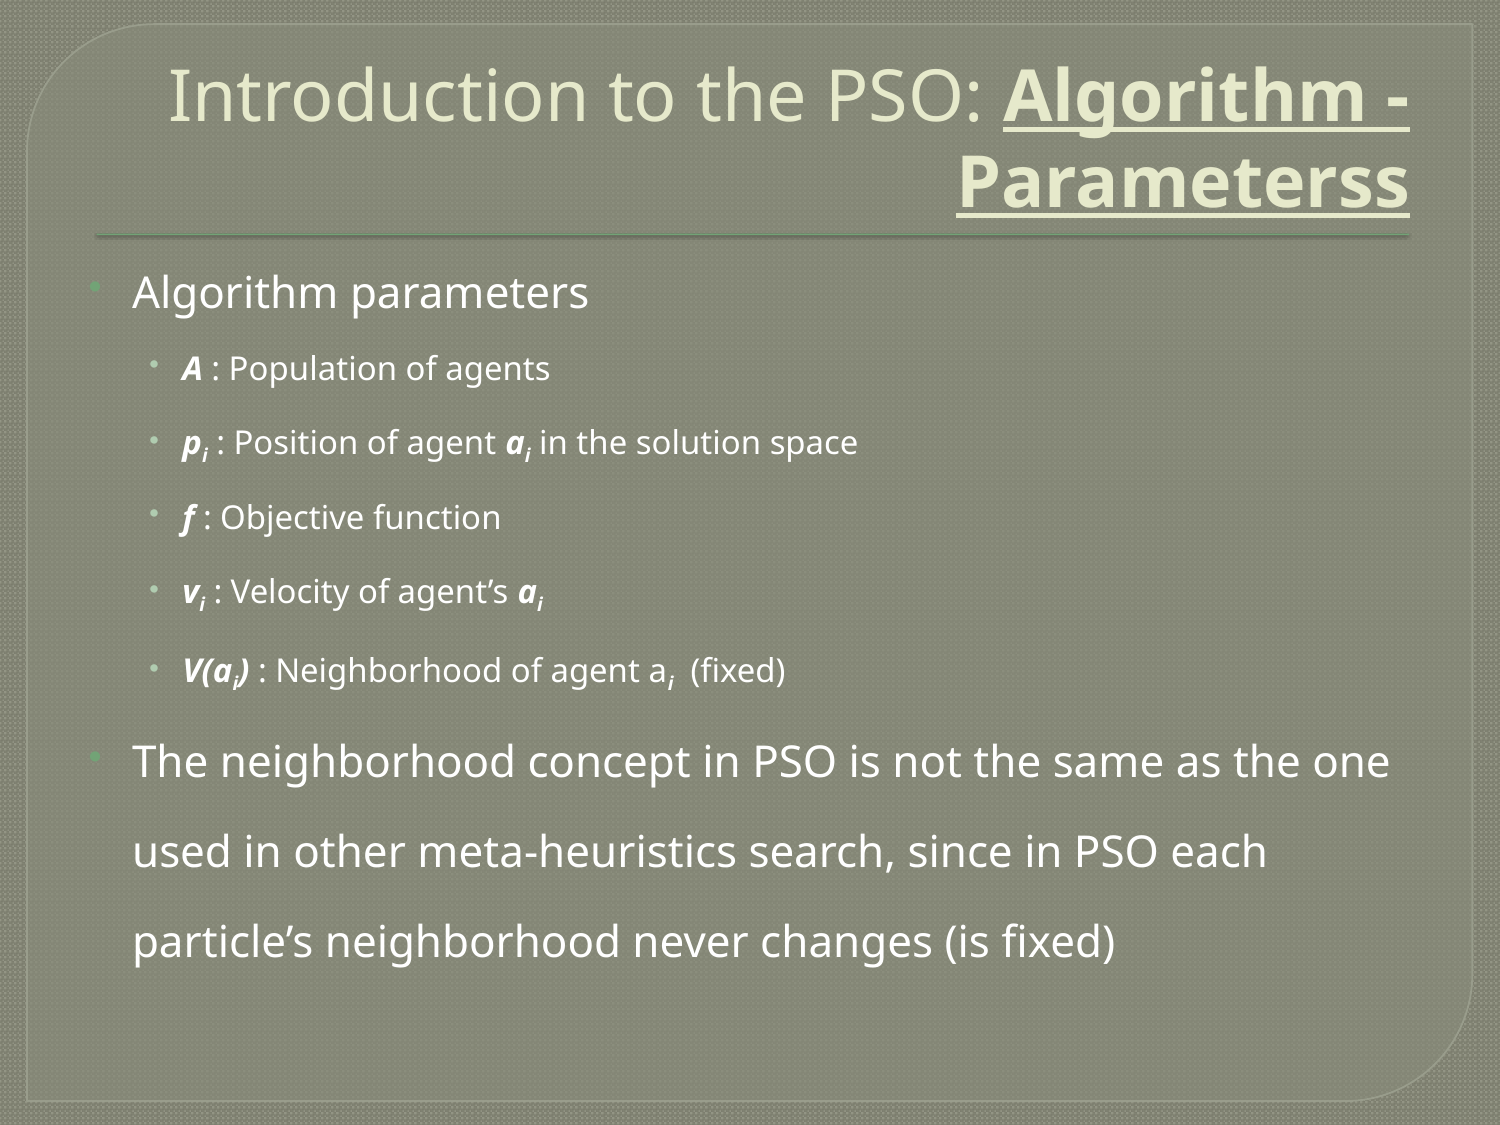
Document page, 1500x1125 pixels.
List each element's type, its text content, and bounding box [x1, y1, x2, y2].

list Algorithm parameters A : Population of agents pi : Position of agent ai in the solution space f : Objective function vi : Velocity of agent’s ai V(ai) : Neighborhood of agent ai (fixed) The neighborhood concept in PSO is not the same as the one used in other meta-heuristics search, since in PSO each particle’s neighborhood never changes (is fixed) [74, 219, 1426, 1017]
title Introduction to the PSO: Algorithm - Parameterss [75, 41, 1425, 219]
